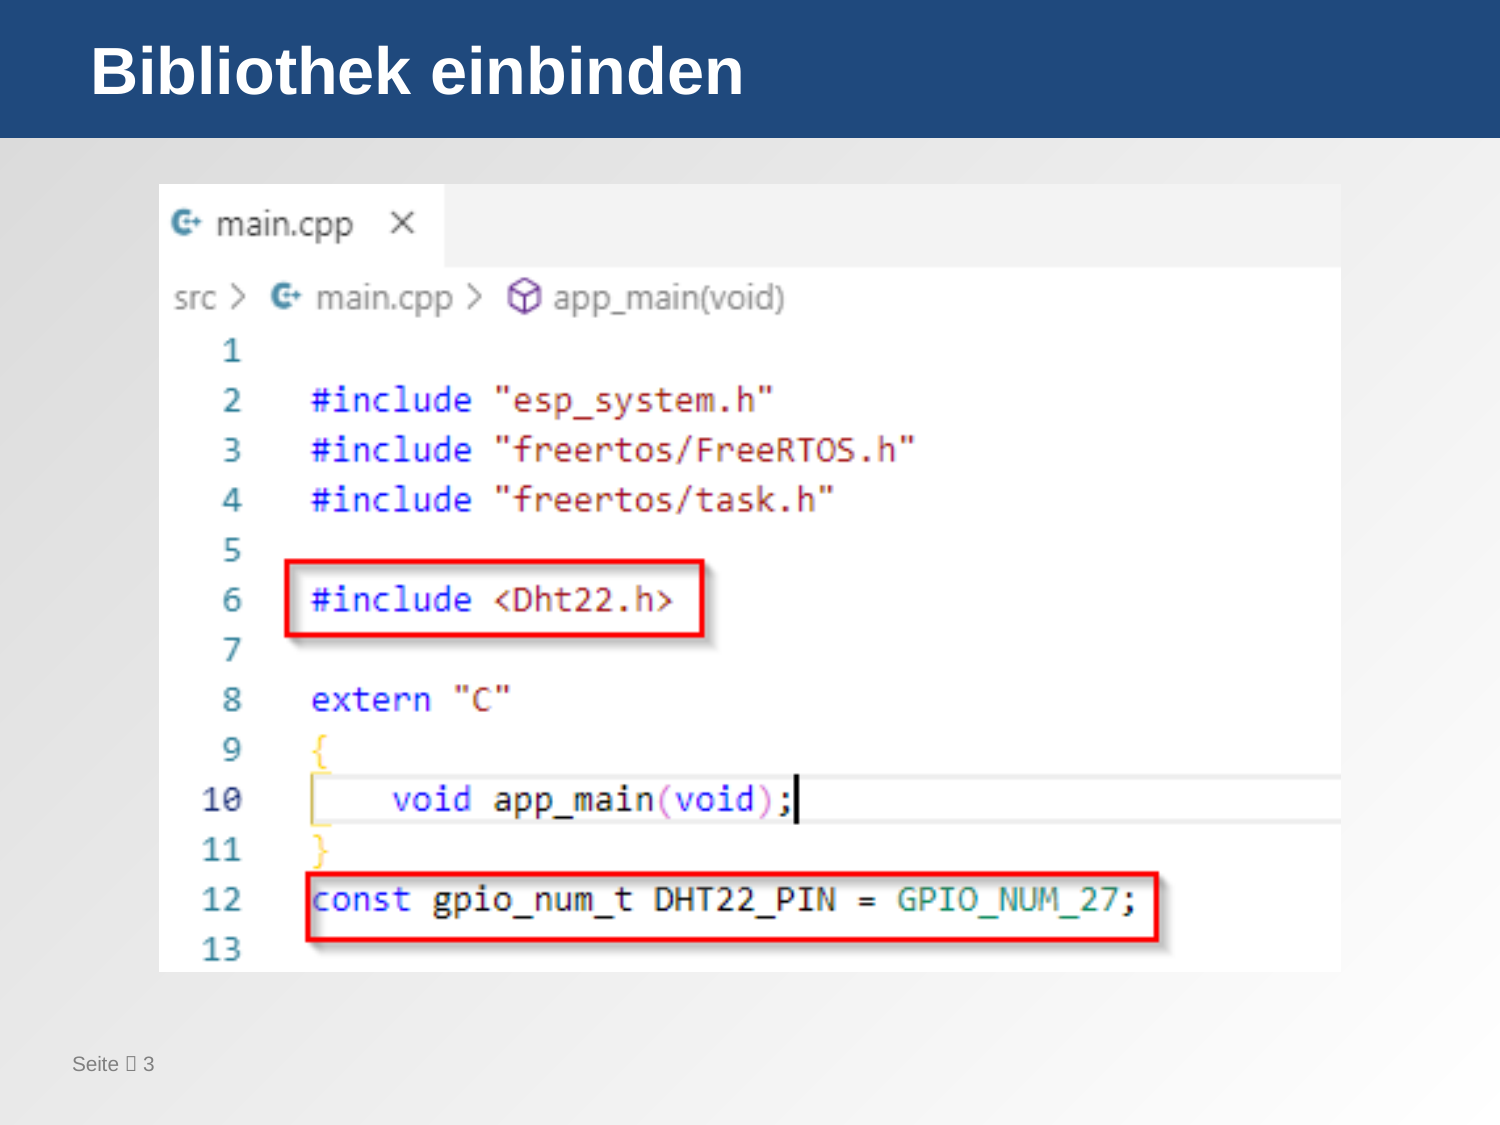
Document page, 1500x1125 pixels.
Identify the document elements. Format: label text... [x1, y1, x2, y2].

picture [159, 184, 1341, 973]
title Bibliothek einbinden [75, 20, 1425, 208]
